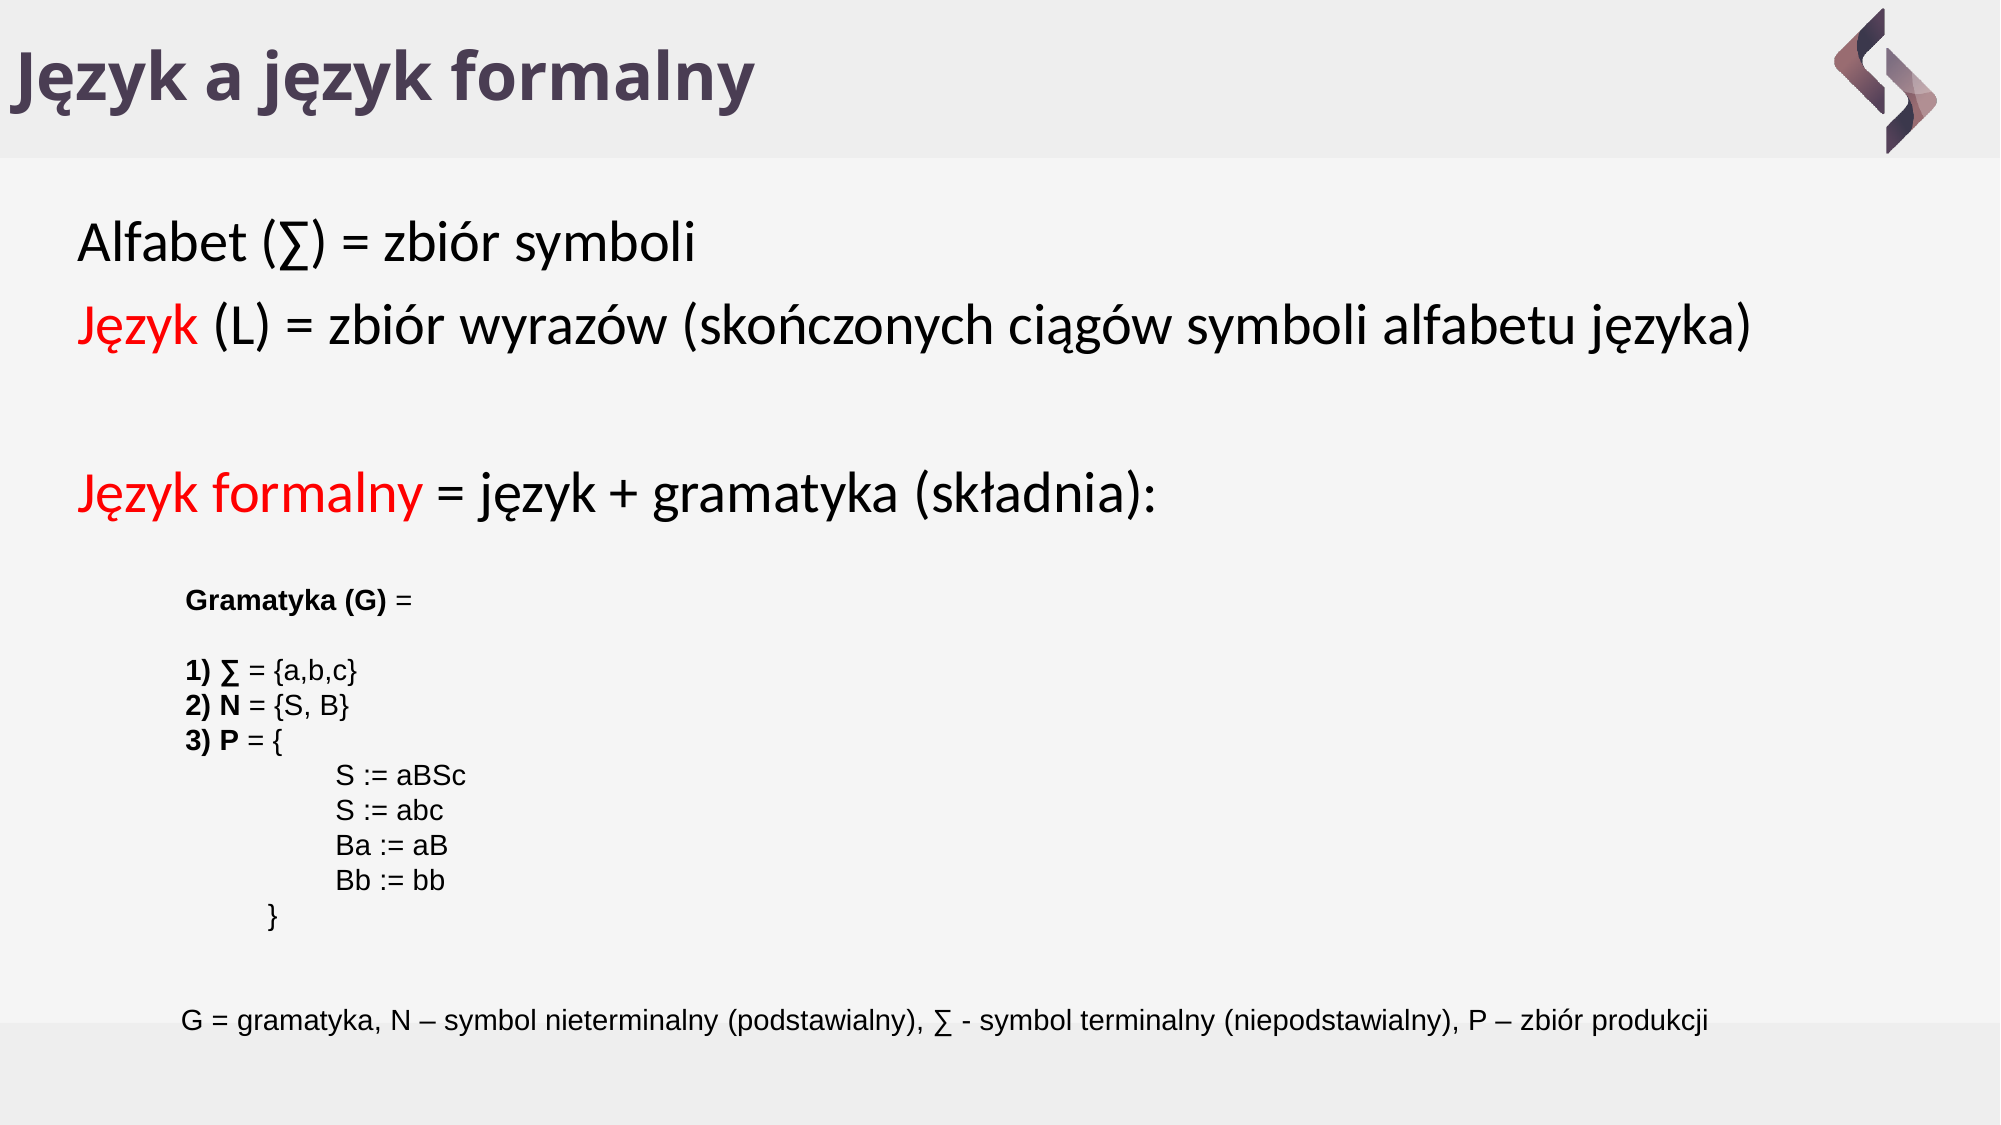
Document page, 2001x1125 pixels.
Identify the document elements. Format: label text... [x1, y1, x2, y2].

text_box Gramatyka (G) = 1) ∑ = {a,b,c} 2) N = {S, B} 3) P = { S := aBSc S := abc Ba := aB Bb := bb } [170, 574, 681, 974]
text_box G = gramatyka, N – symbol nieterminalny (podstawialny), ∑ - symbol terminalny (niepodstawialny), P – zbiór produkcji [166, 993, 1724, 1044]
list Alfabet (∑) = zbiór symboli Język (L) = zbiór wyrazów (skończonych ciągów symboli alfabetu języka) Język formalny = język + gramatyka (składnia): [62, 195, 1788, 999]
title Język a język formalny [0, 0, 1788, 158]
picture [1787, 0, 2001, 166]
